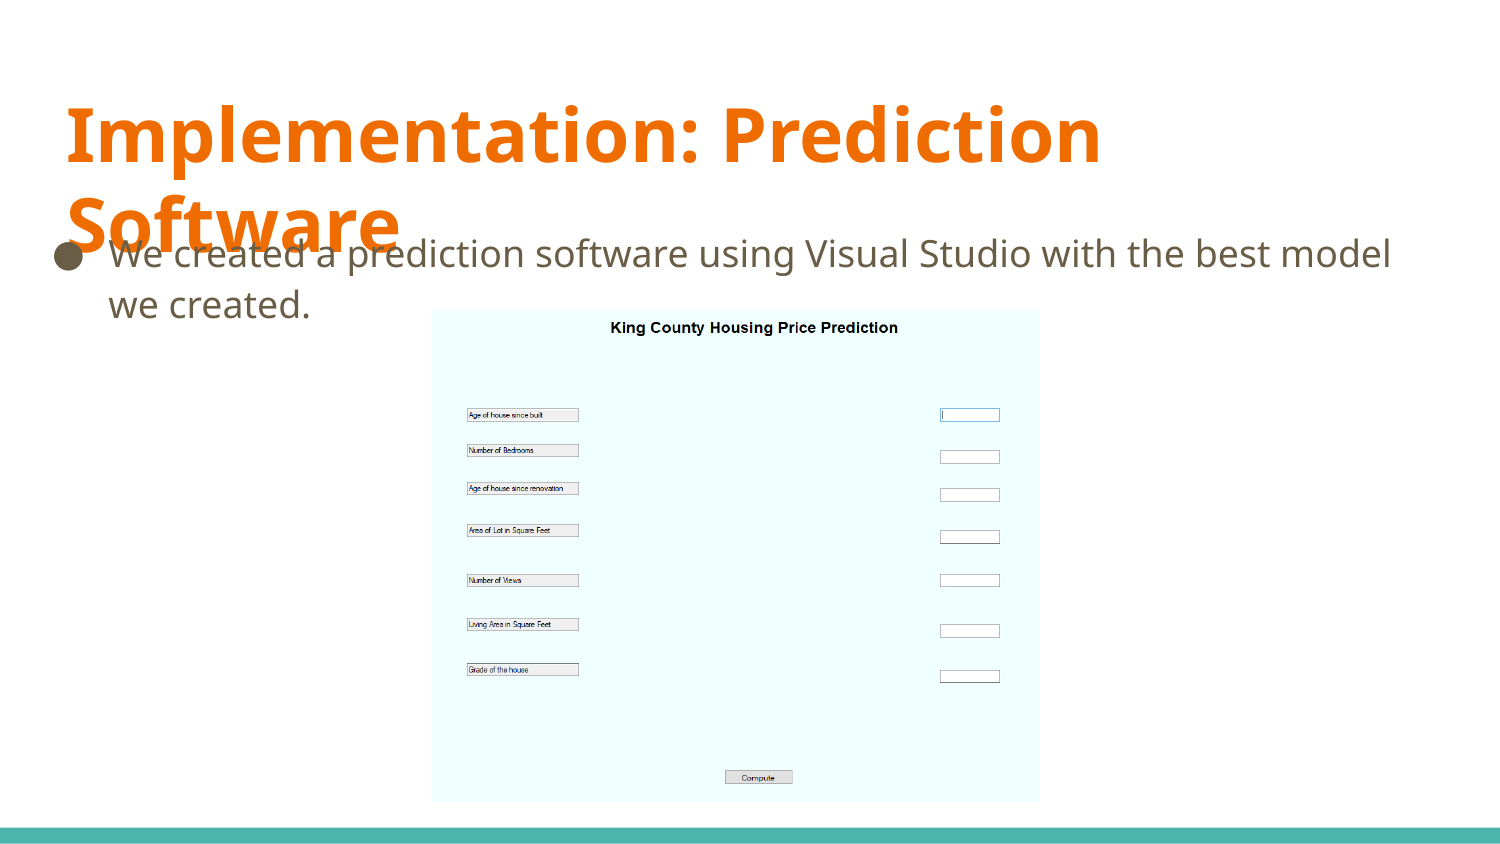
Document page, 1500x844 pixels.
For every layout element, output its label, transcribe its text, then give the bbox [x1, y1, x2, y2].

list We created a prediction software using Visual Studio with the best model we created. [18, 207, 1417, 750]
picture [431, 308, 1040, 803]
title Implementation: Prediction Software [51, 72, 1449, 189]
